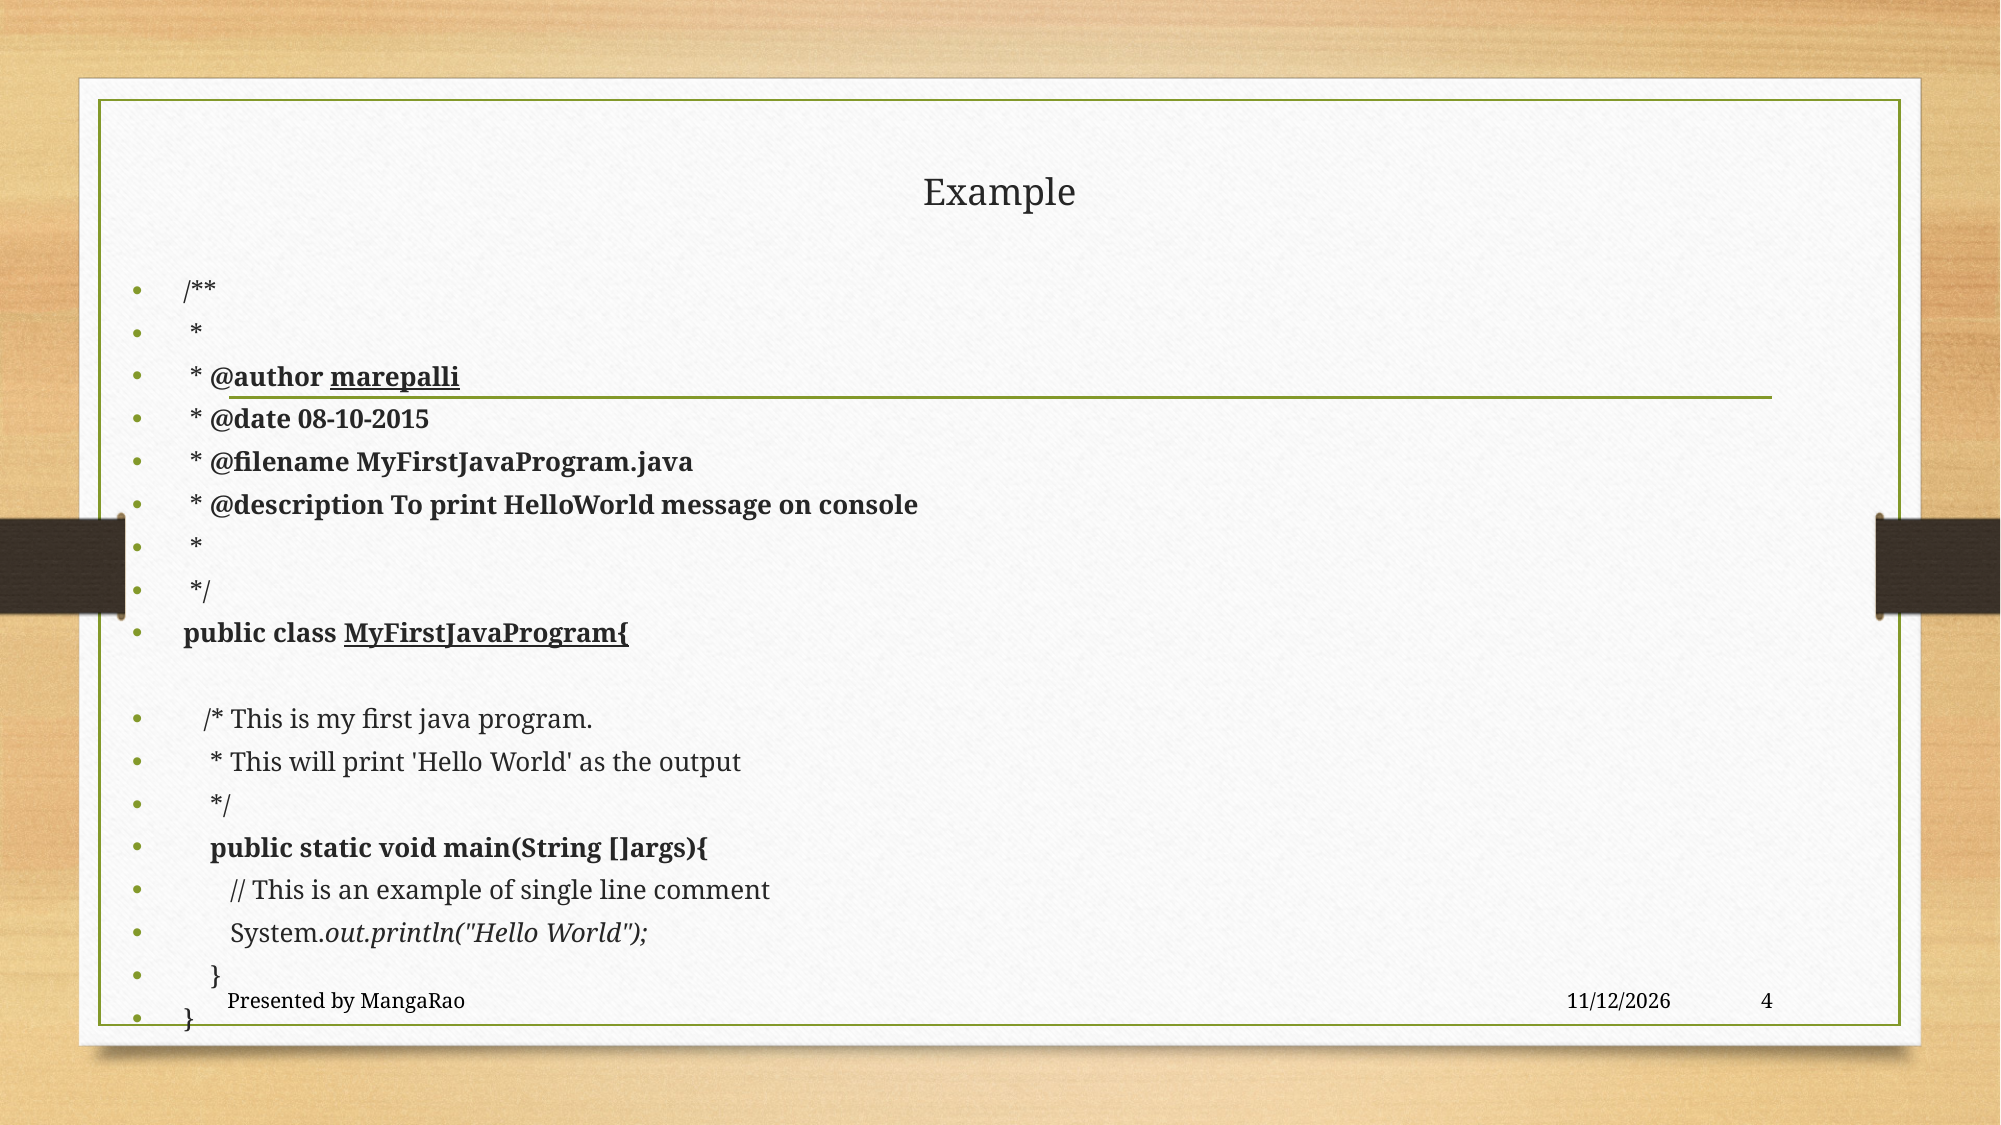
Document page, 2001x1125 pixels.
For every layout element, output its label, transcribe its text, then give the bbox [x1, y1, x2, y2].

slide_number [1423, 979, 1686, 1025]
picture [0, 0, 2001, 1125]
footer Presented by MangaRao [212, 979, 1411, 1025]
slide_number 4 [1698, 979, 1788, 1025]
list /** * * @author marepalli * @date 08-10-2015 * @filename MyFirstJavaProgram.java * @description To print HelloWorld message on console * */ public class MyFirstJavaProgram{ /* This is my first java program. * This will print 'Hello World' as the output */ public static void main(String []args){ // This is an example of single line comment System.out.println("Hello World"); } } [116, 266, 1886, 1047]
title Example [212, 161, 1788, 221]
